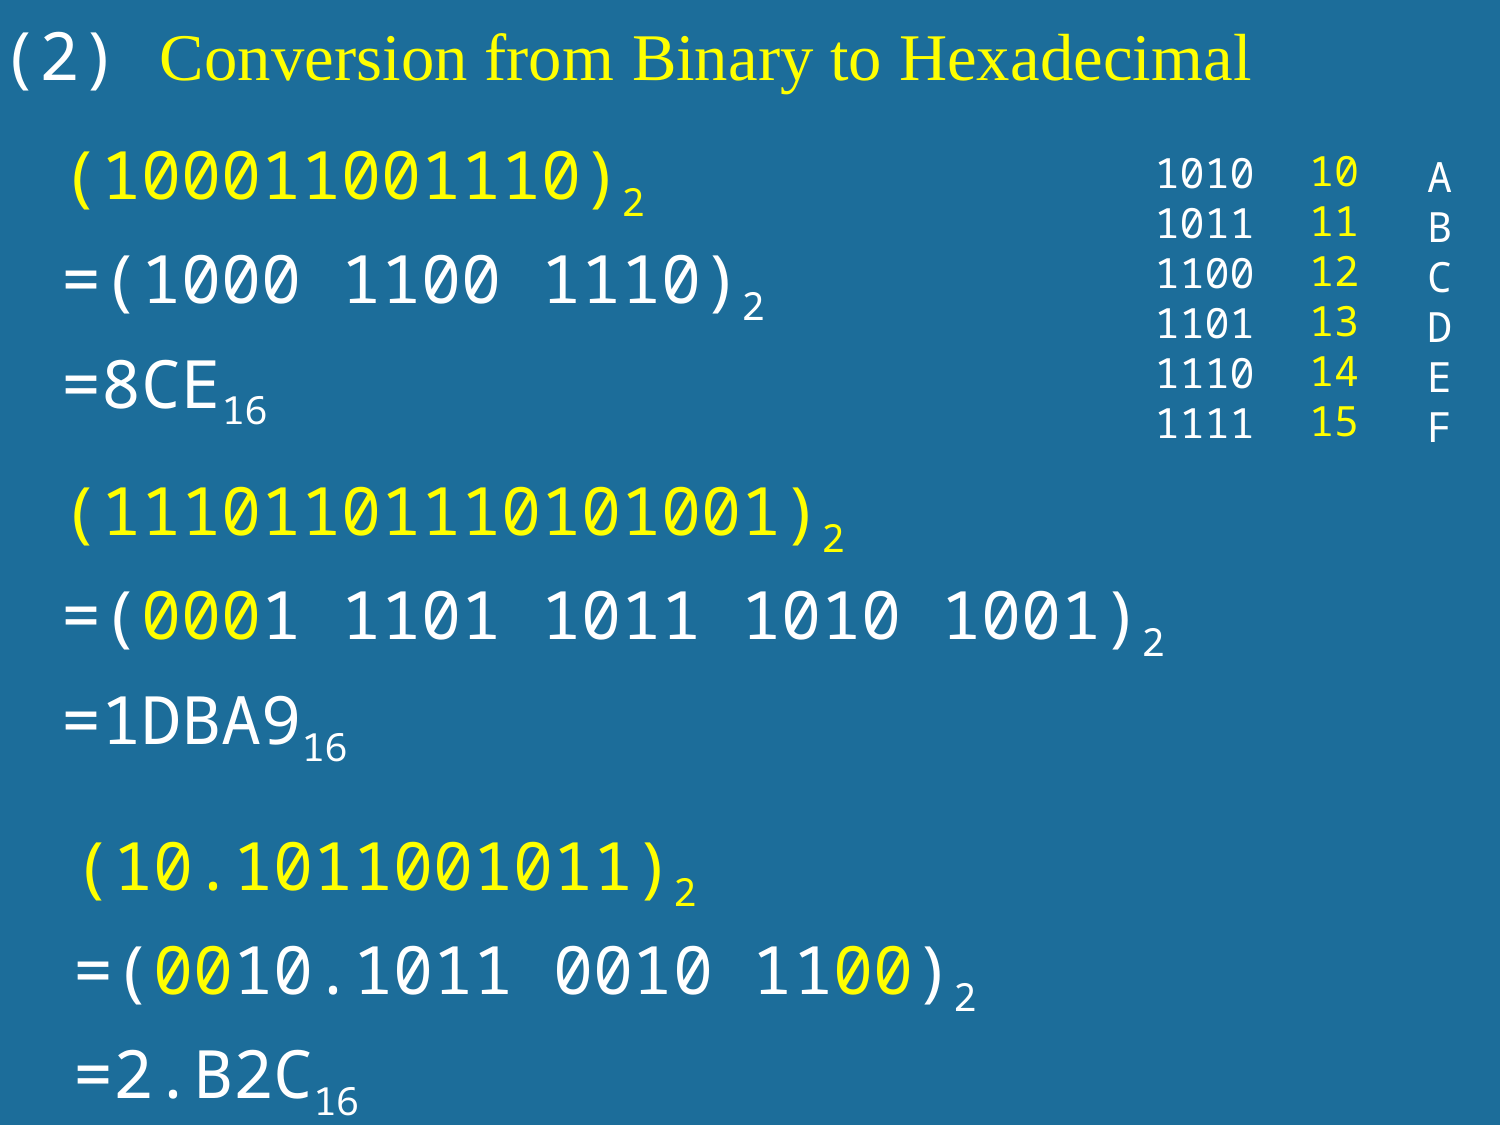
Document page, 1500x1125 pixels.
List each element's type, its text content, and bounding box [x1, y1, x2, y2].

text_box (2) Conversion from Binary to Hexadecimal [0, 5, 1268, 101]
text_box (100011001110)2 =(1000 1100 1110)2 =8CE16 [46, 125, 1454, 440]
text_box (10.1011001011)2 =(0010.1011 0010 1100)2 =2.B2C16 [58, 816, 1465, 1125]
text_box (11101101110101001)2 =(0001 1101 1011 1010 1001)2 =1DBA916 [46, 461, 1454, 777]
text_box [1139, 136, 1466, 462]
